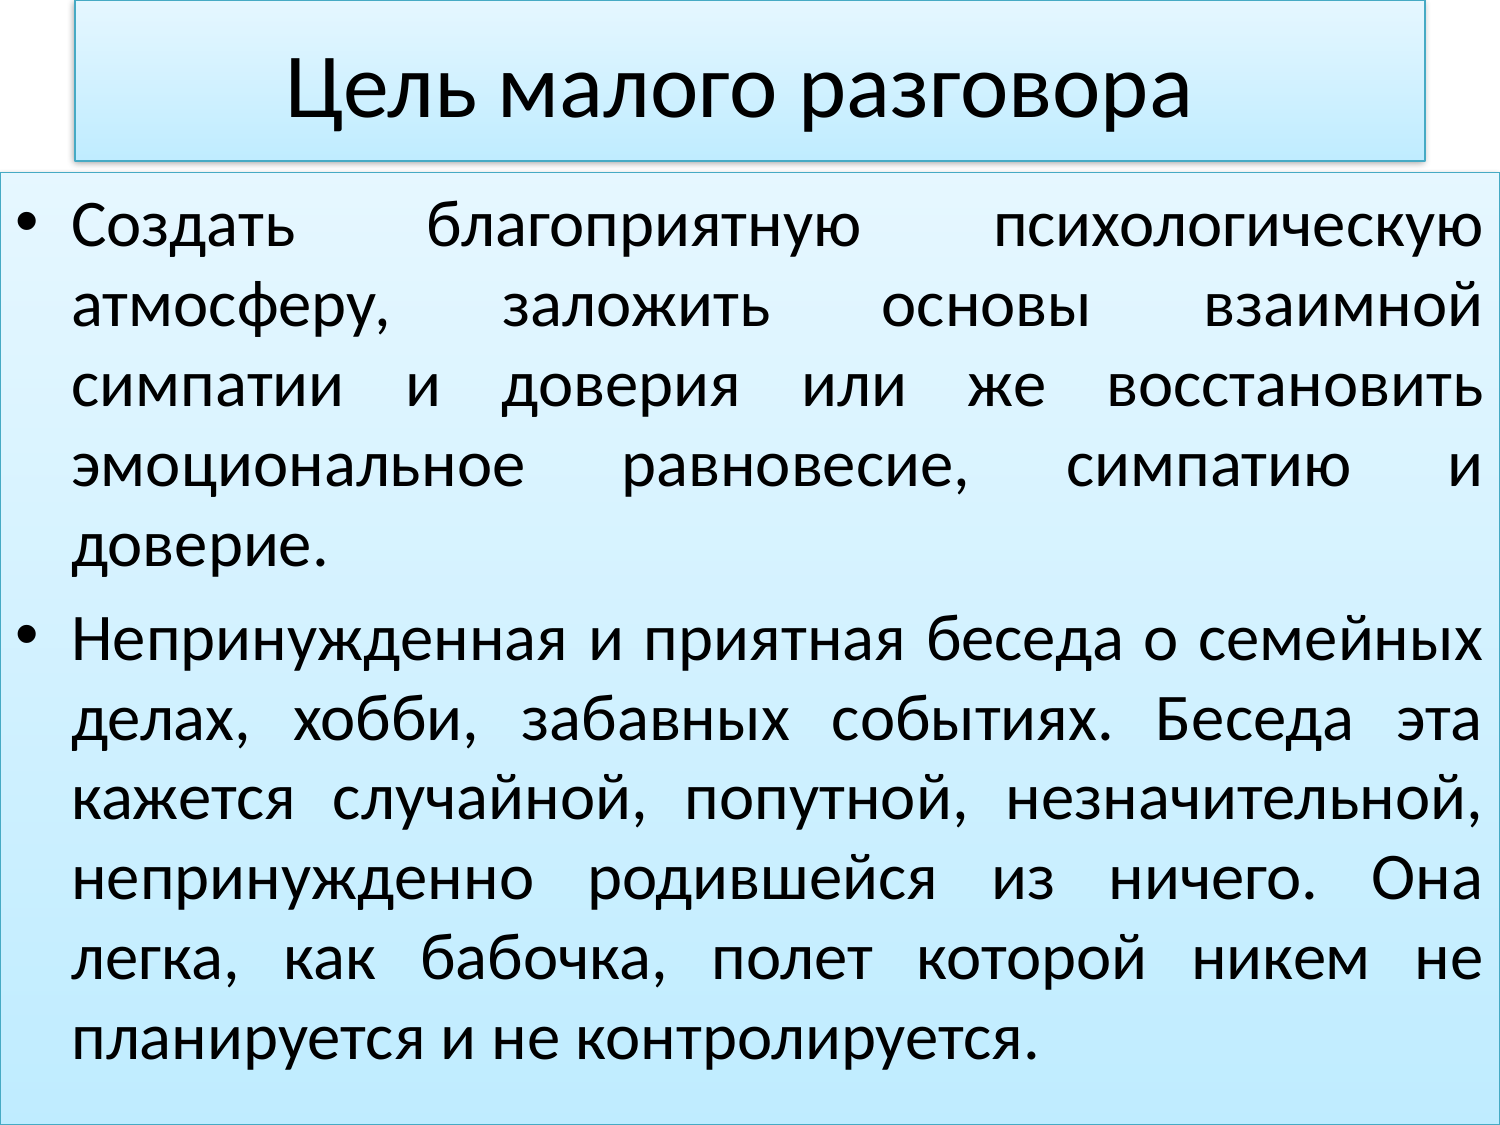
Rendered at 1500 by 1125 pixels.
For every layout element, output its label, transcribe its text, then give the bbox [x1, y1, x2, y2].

list Создать благоприятную психологическую атмосферу, заложить основы взаимной симпатии и доверия или же восстановить эмоциональное равновесие, симпатию и доверие. Непринужденная и приятная беседа о семейных делах, хобби, забавных событиях. Беседа эта кажется случайной, попутной, незначительной, непринужденно родившейся из ничего. Она легка, как бабочка, полет которой никем не планируется и не контролируется. [0, 172, 1500, 1125]
title Цель малого разговора [74, 0, 1426, 162]
